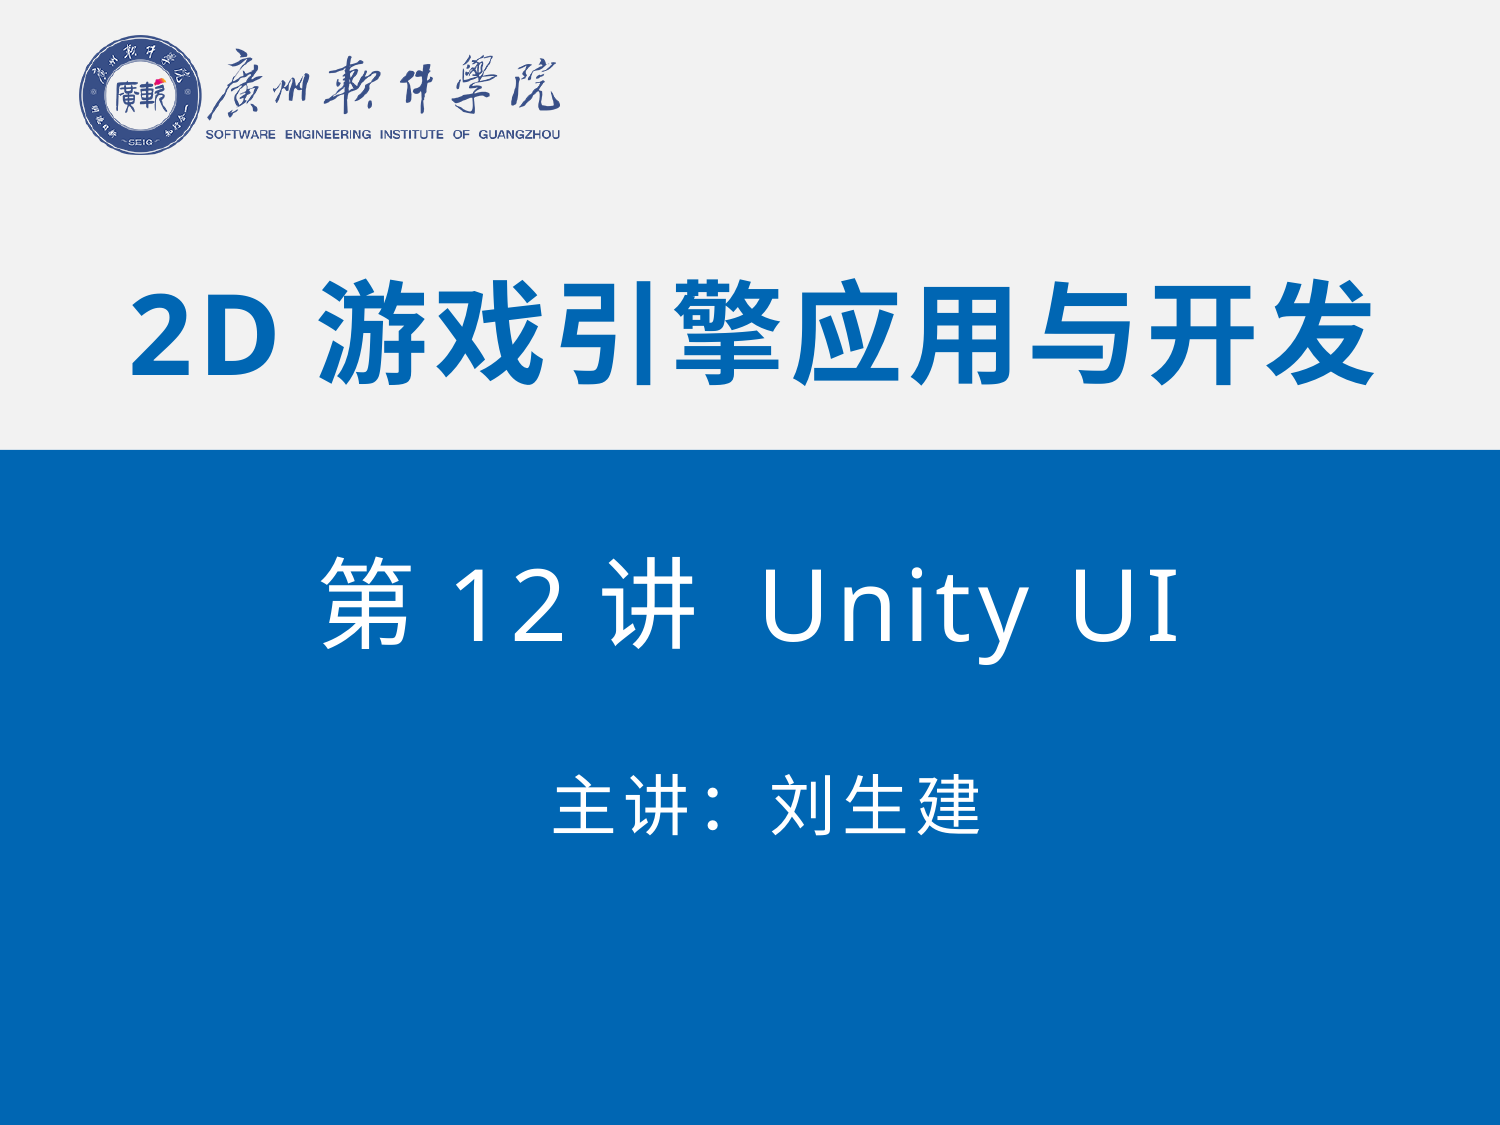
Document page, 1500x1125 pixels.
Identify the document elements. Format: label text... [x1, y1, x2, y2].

title 第12讲 Unity UI [74, 547, 1425, 689]
picture [79, 35, 560, 155]
text_box 主讲：刘生建 [522, 756, 1011, 851]
text_box 2D游戏引擎应用与开发 [78, 270, 1429, 412]
